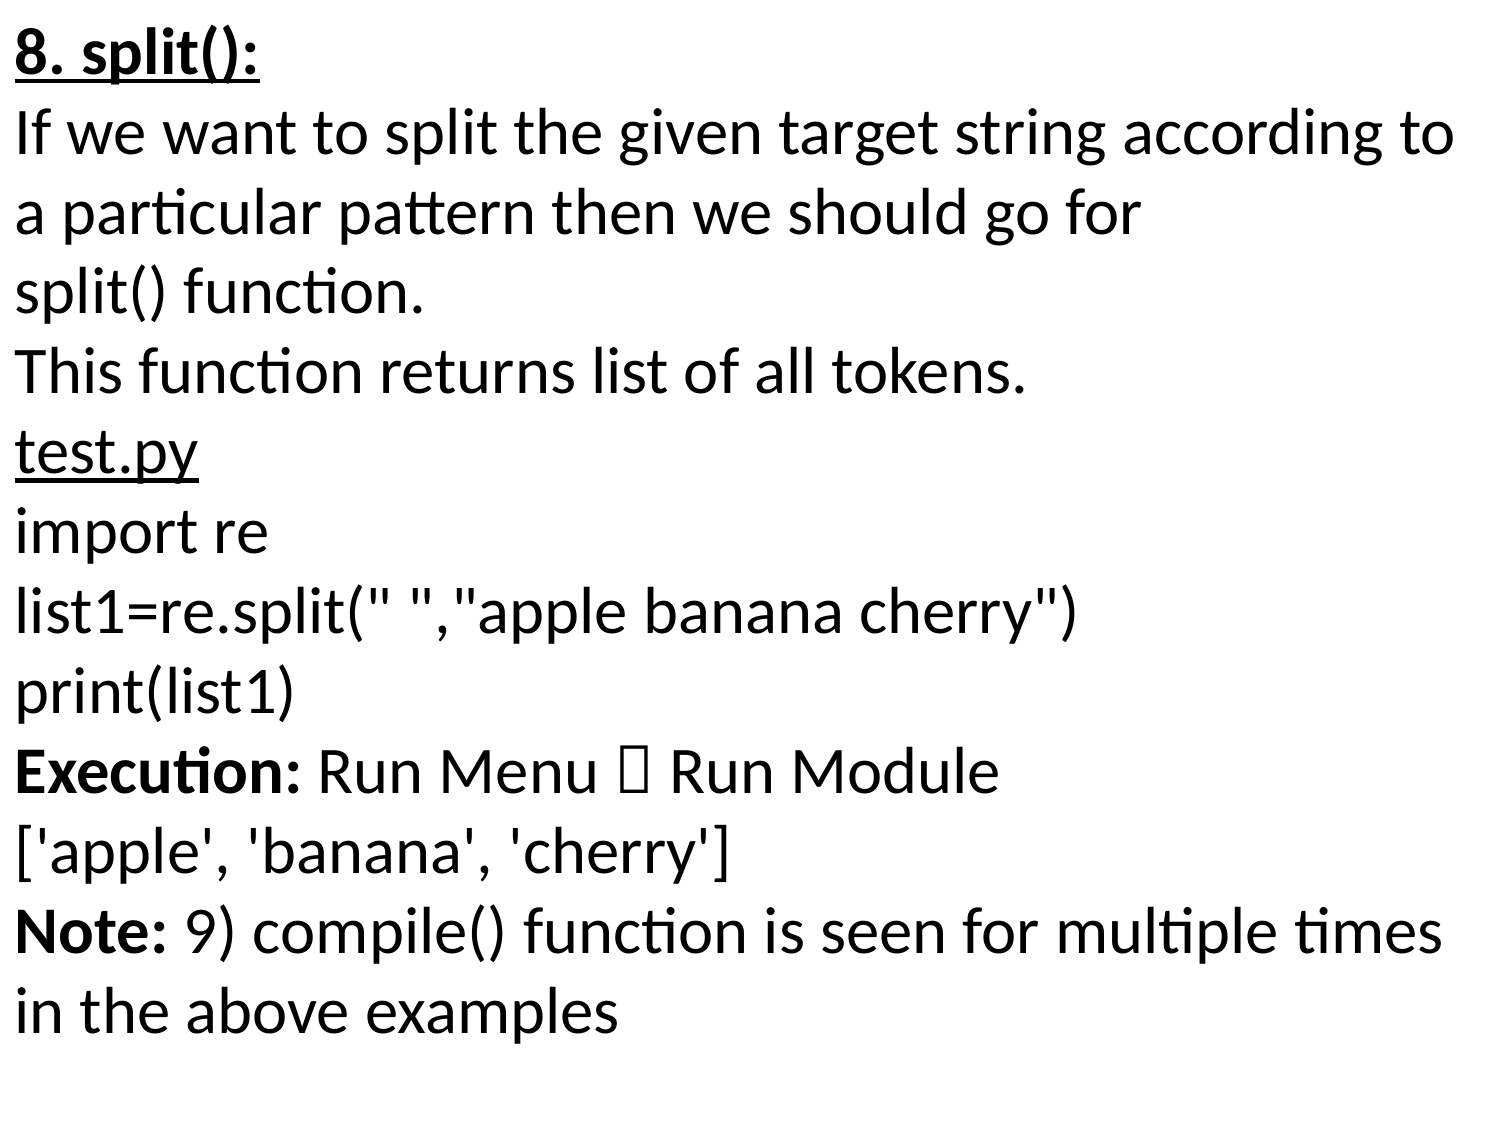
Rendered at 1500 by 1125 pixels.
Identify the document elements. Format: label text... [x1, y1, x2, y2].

text_box 8. split(): If we want to split the given target string according to a particular pattern then we should go for split() function. This function returns list of all tokens. test.py import re list1=re.split(" ","apple banana cherry") print(list1) Execution: Run Menu  Run Module ['apple', 'banana', 'cherry'] Note: 9) compile() function is seen for multiple times in the above examples [0, 0, 1500, 1055]
